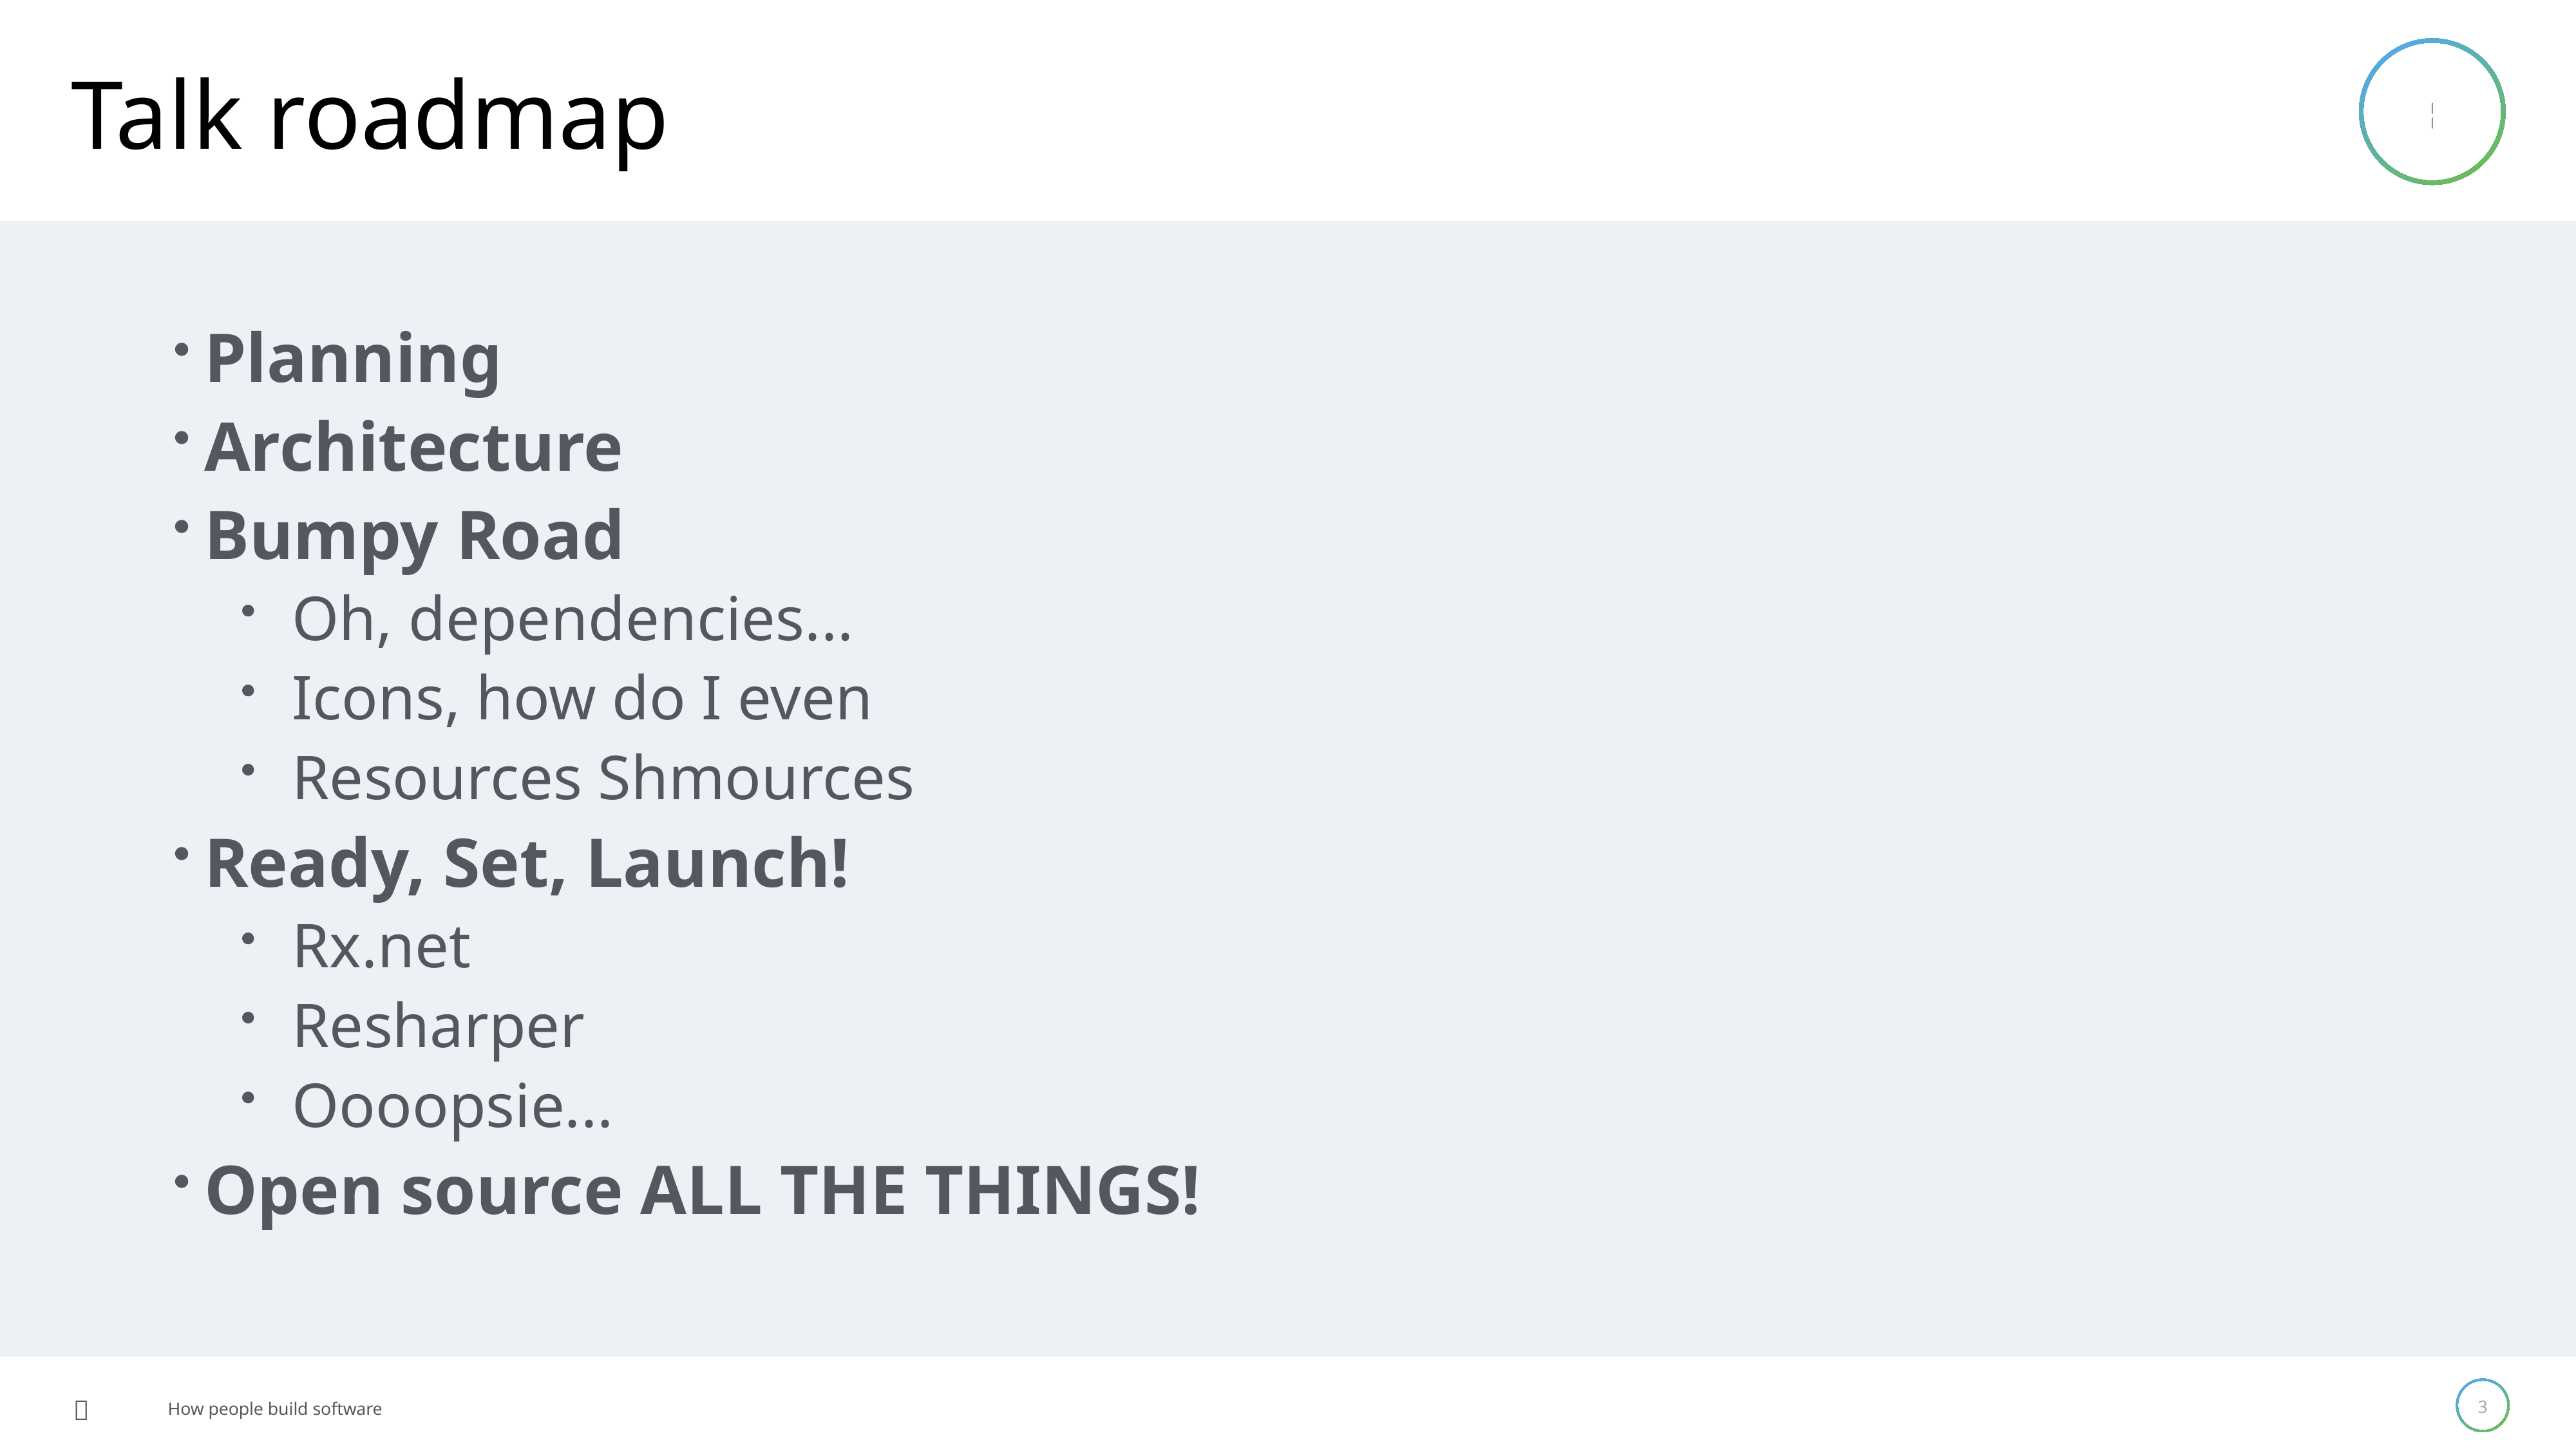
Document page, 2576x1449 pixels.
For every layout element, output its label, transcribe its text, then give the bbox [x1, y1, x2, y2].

slide_number 3 [2463, 1379, 2503, 1428]
list Planning Architecture Bumpy Road Oh, dependencies... Icons, how do I even Resources Shmources Ready, Set, Launch! Rx.net Resharper Oooopsie... Open source ALL THE THINGS! [167, 301, 2388, 1275]
title Talk roadmap [65, 49, 2286, 197]
